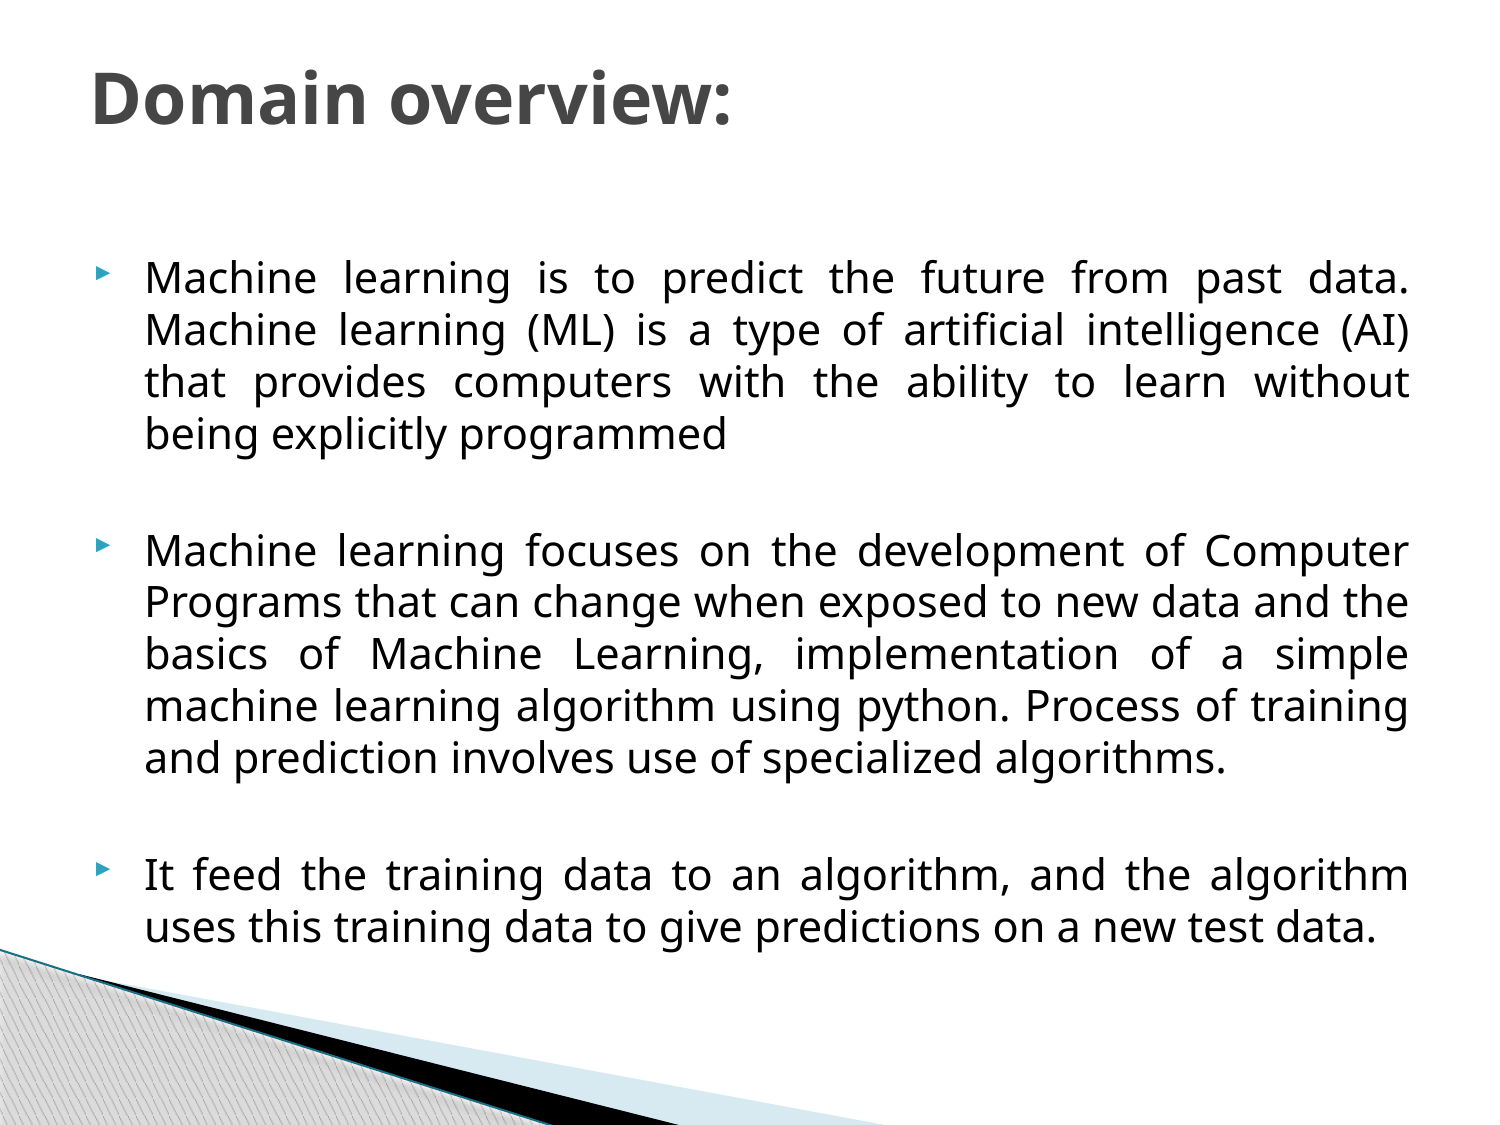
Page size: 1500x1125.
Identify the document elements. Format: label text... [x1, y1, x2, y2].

title Domain overview: [75, 45, 1425, 233]
list Machine learning is to predict the future from past data. Machine learning (ML) is a type of artificial intelligence (AI) that provides computers with the ability to learn without being explicitly programmed Machine learning focuses on the development of Computer Programs that can change when exposed to new data and the basics of Machine Learning, implementation of a simple machine learning algorithm using python. Process of training and prediction involves use of specialized algorithms. It feed the training data to an algorithm, and the algorithm uses this training data to give predictions on a new test data. [75, 243, 1425, 986]
